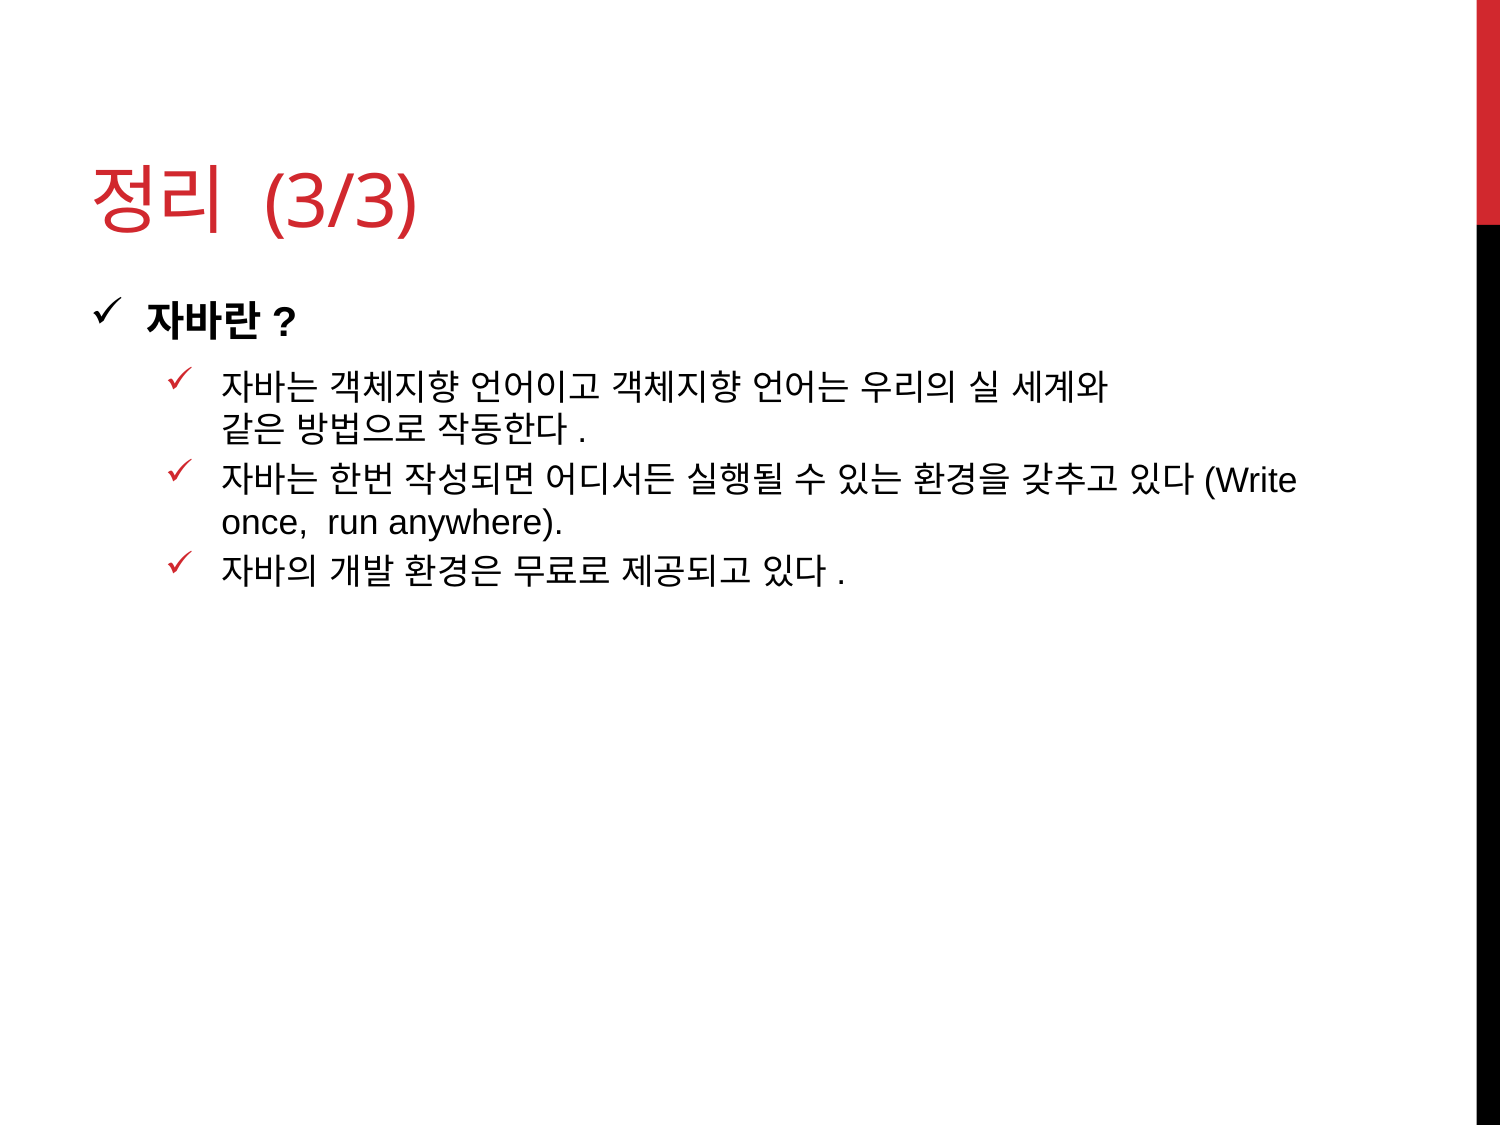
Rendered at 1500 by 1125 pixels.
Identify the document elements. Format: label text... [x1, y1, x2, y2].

list 자바란? 자바는 객체지향 언어이고 객체지향 언어는 우리의 실 세계와 같은 방법으로 작동한다. 자바는 한번 작성되면 어디서든 실행될 수 있는 환경을 갖추고 있다(Write once, run anywhere). 자바의 개발 환경은 무료로 제공되고 있다. [75, 287, 1325, 1005]
title 정리 (3/3) [75, 25, 1025, 250]
